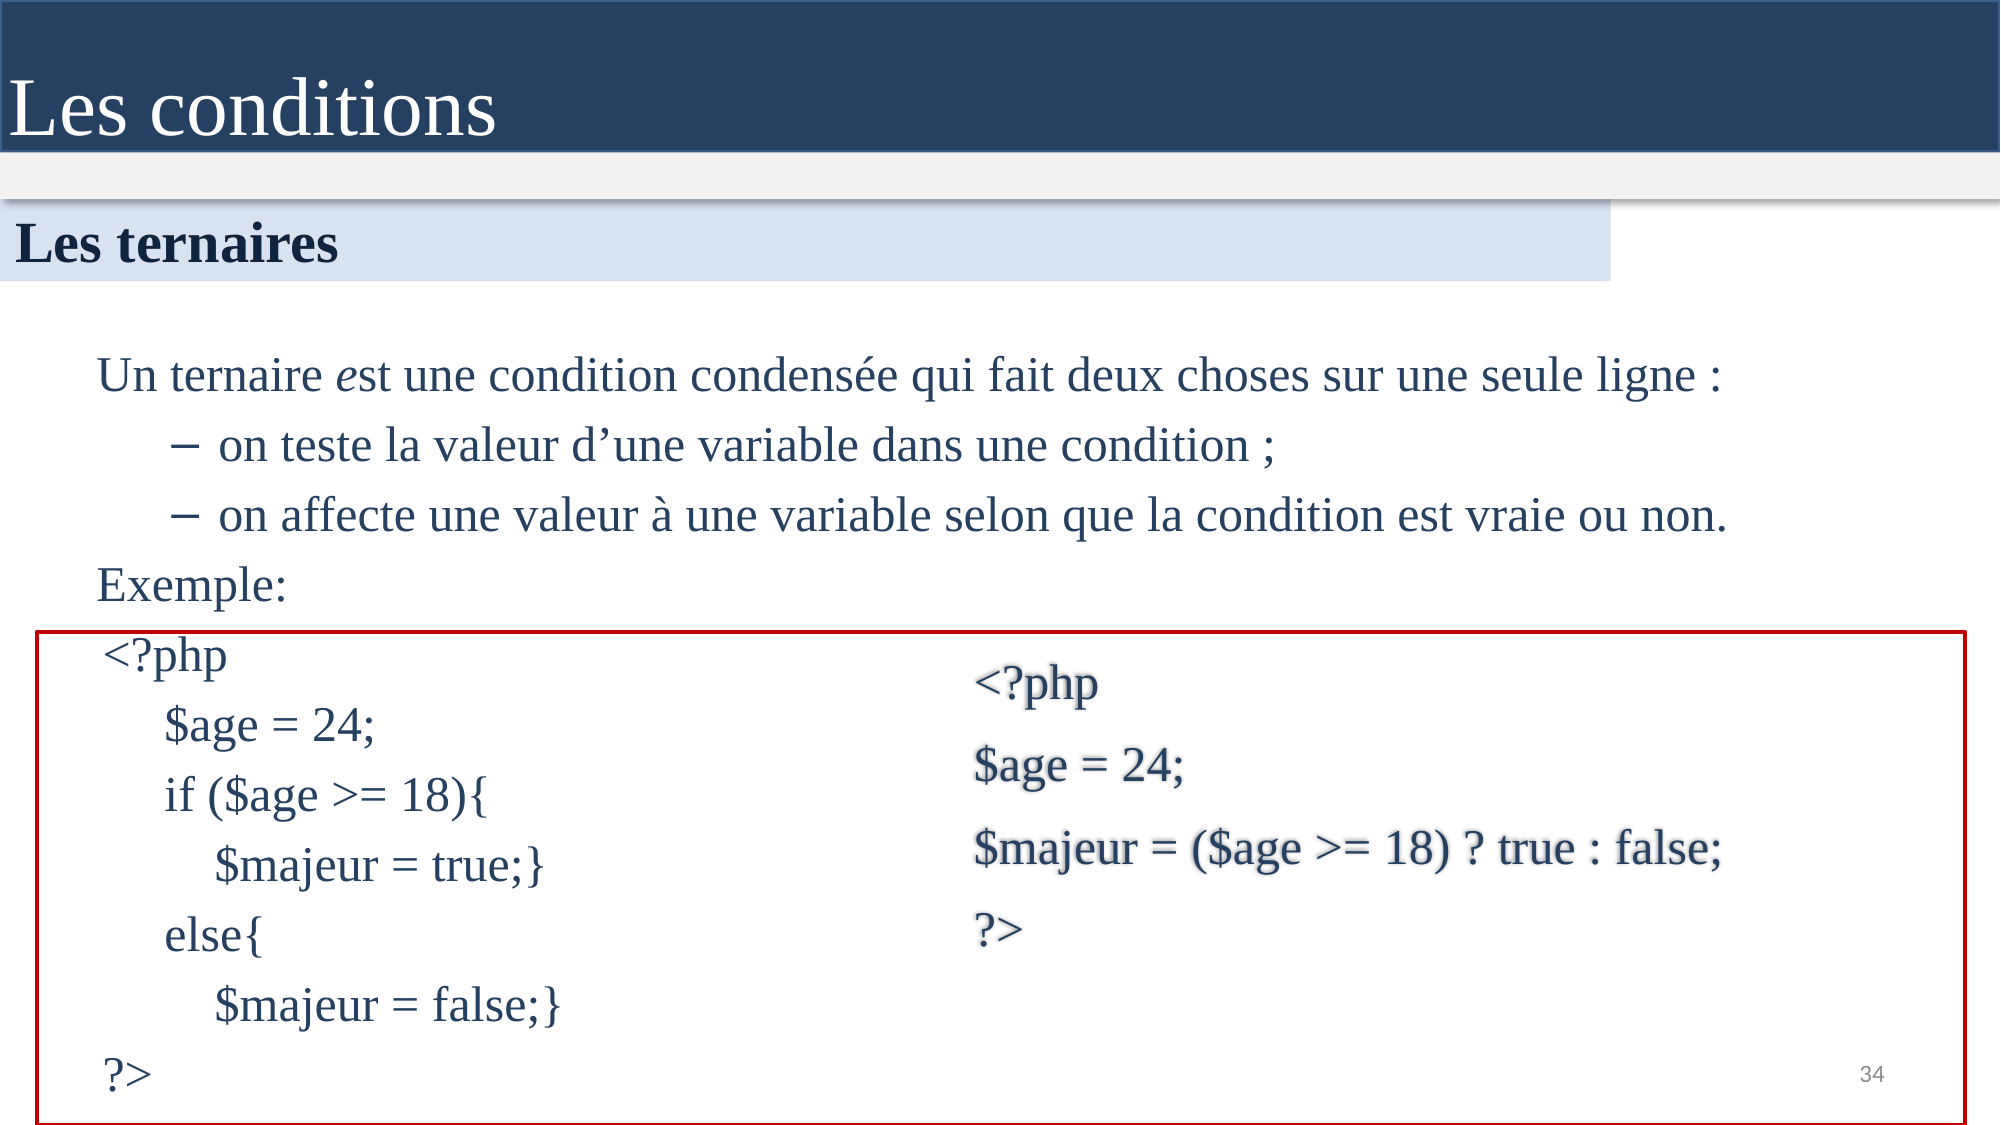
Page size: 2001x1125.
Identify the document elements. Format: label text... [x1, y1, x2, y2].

text_box [35, 630, 1967, 1125]
text_box Les conditions [0, 44, 1088, 150]
text_box Les ternaires [0, 160, 1100, 318]
text_box [0, 0, 2000, 150]
text_box [0, 150, 2000, 201]
text_box [1100, 213, 1613, 283]
list Un ternaire est une condition condensée qui fait deux choses sur une seule ligne : on teste la valeur d’une variable dans une condition ; on affecte une valeur à une variable selon que la condition est vraie ou non. Exemple: <?php $age = 24; if ($age >= 18){ $majeur = true;} else{ $majeur = false;} ?> [81, 334, 1859, 630]
